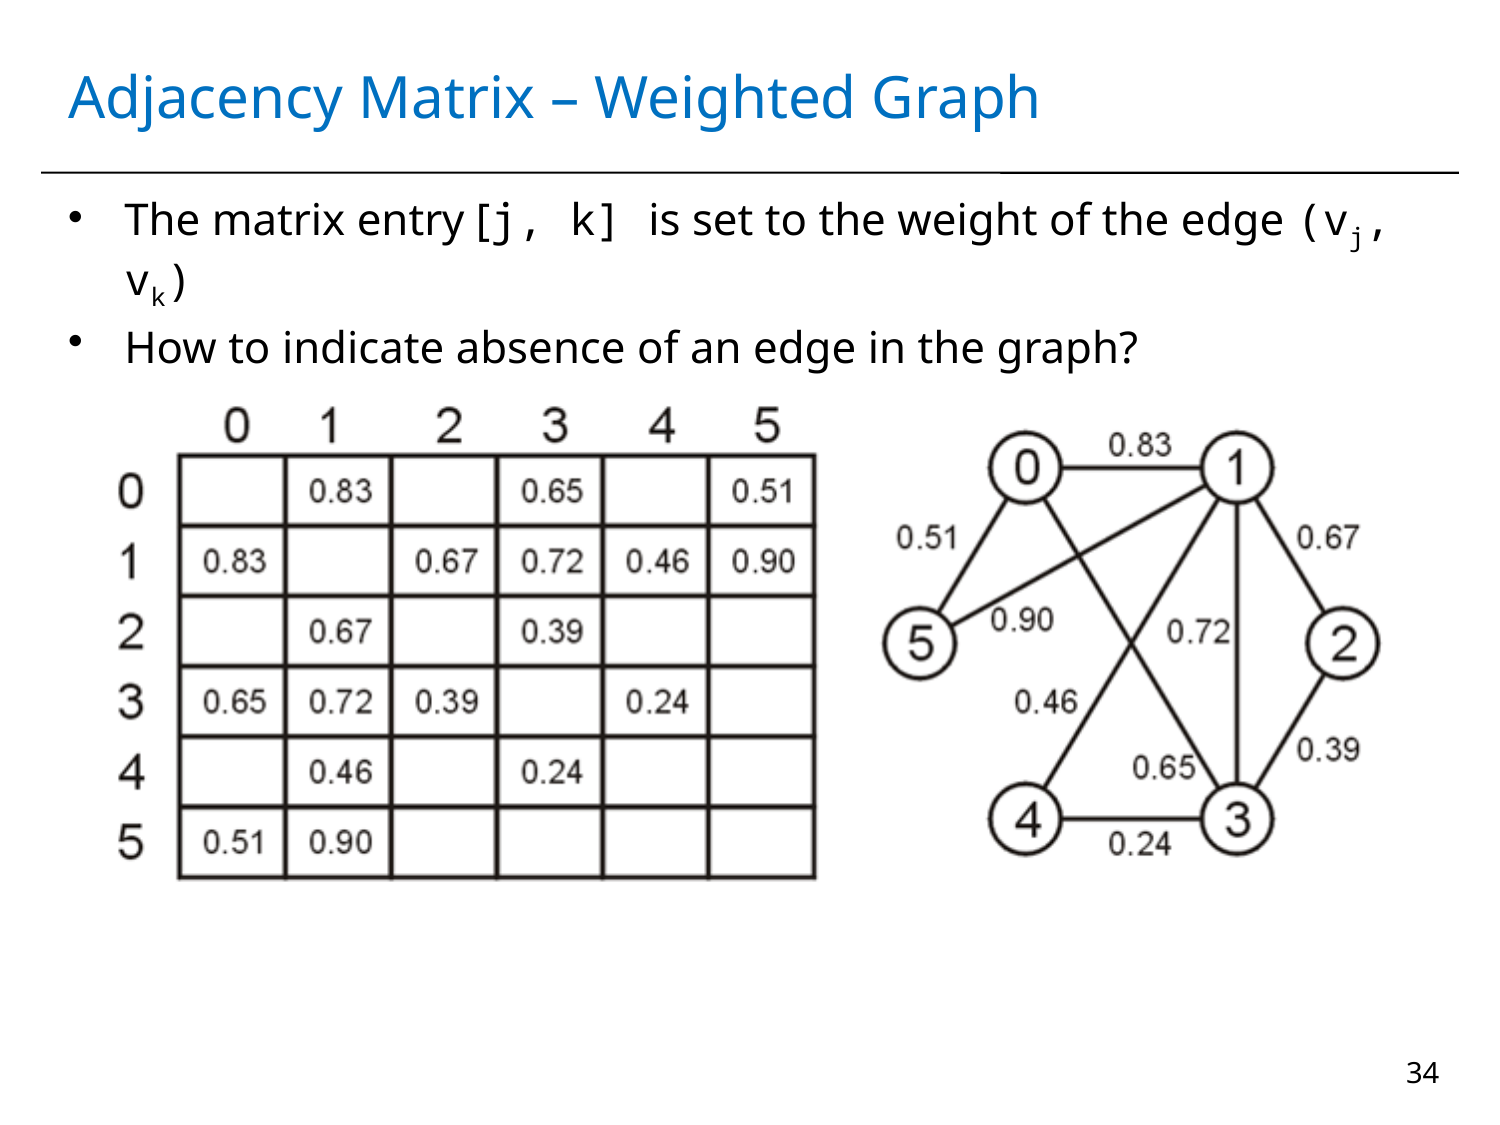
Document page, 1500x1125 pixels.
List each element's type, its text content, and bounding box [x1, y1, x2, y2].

title Adjacency Matrix – Weighted Graph [52, 30, 1448, 159]
picture [108, 396, 1392, 890]
slide_number 34 [1104, 1046, 1455, 1125]
list The matrix entry [j, k] is set to the weight of the edge (vj, vk) How to indicate absence of an edge in the graph? [52, 184, 1448, 1024]
